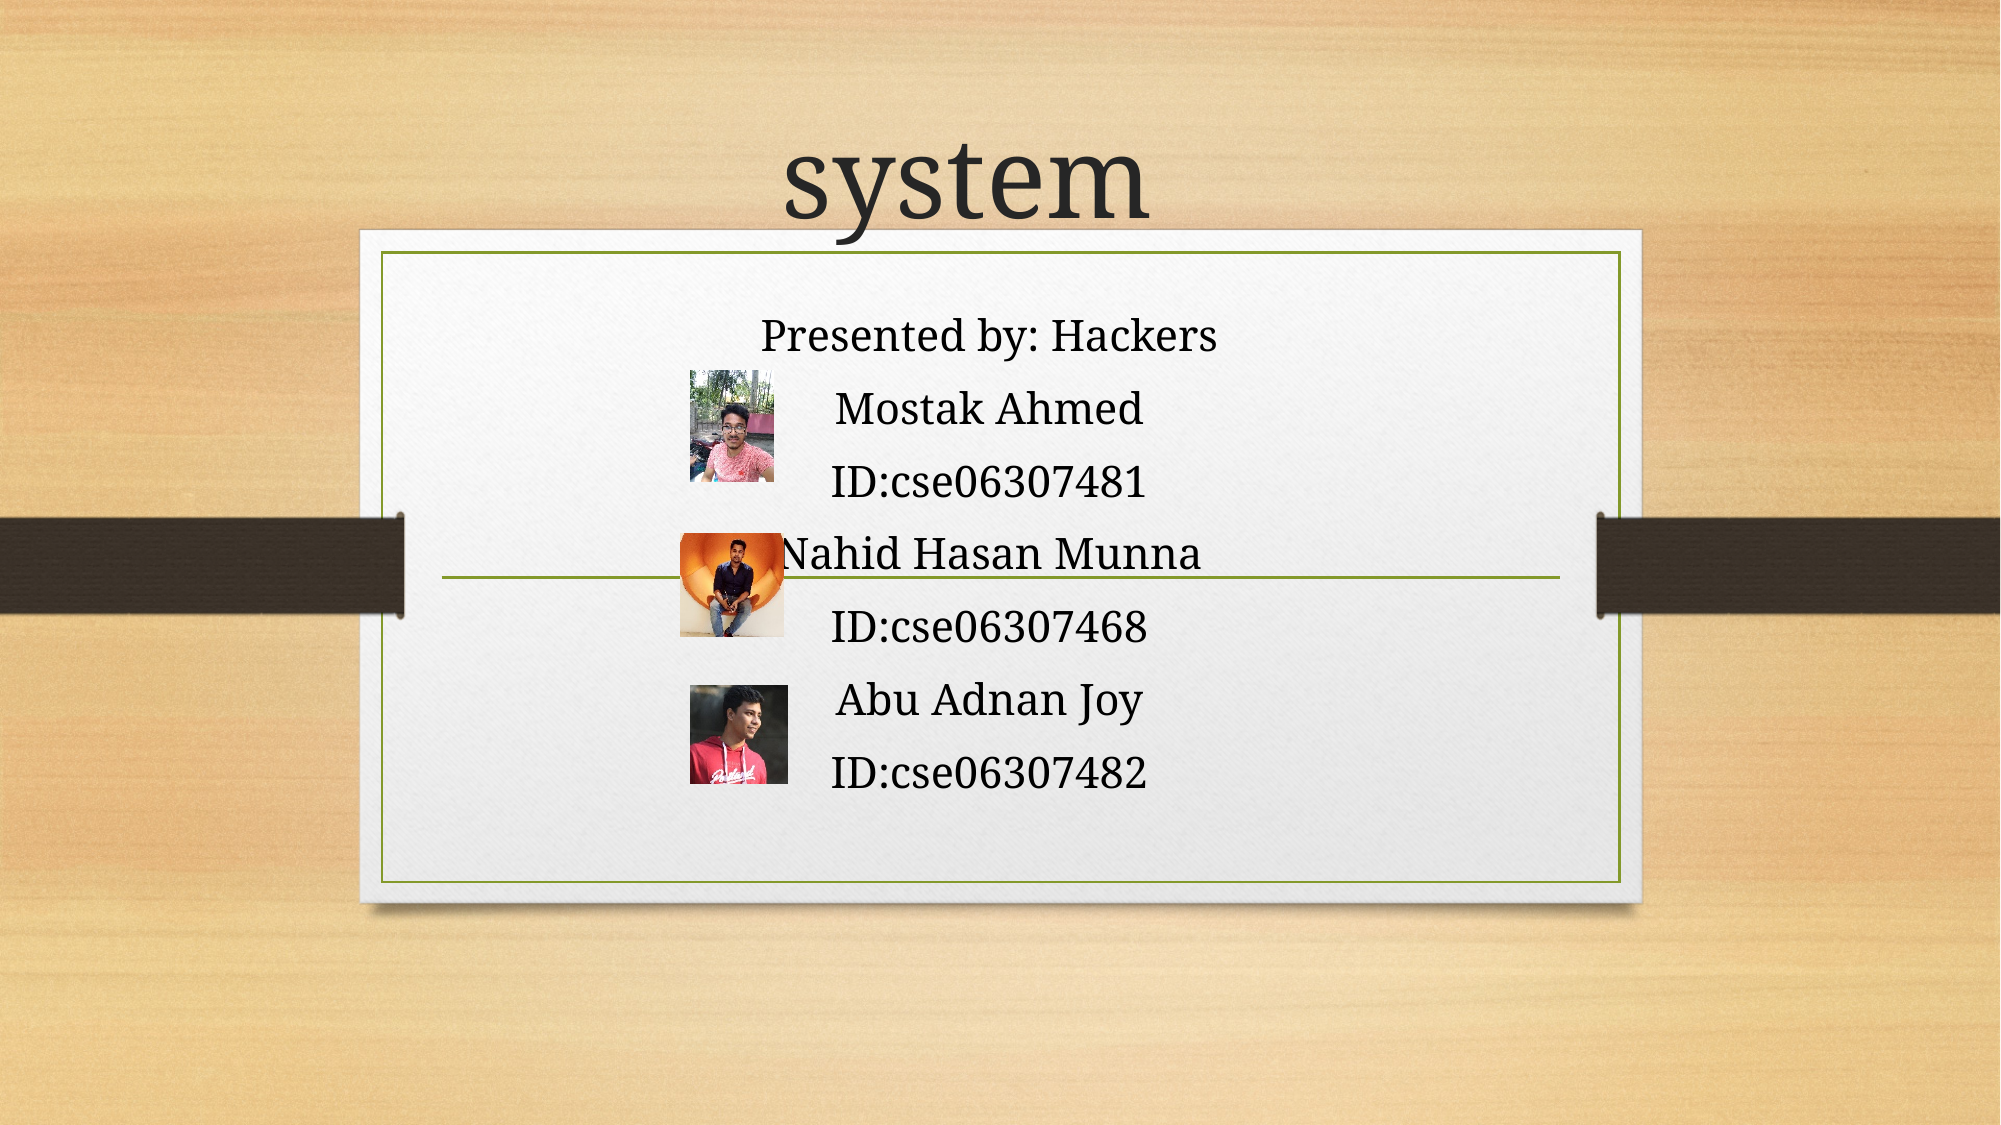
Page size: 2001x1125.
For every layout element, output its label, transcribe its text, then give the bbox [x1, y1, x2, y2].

picture [0, 0, 2001, 1125]
subtitle Presented by: Hackers Mostak Ahmed ID:cse06307481 Nahid Hasan Munna ID:cse06307468 Abu Adnan Joy ID:cse06307482 [430, 300, 1549, 806]
title Hostel Management system [408, 0, 1527, 249]
